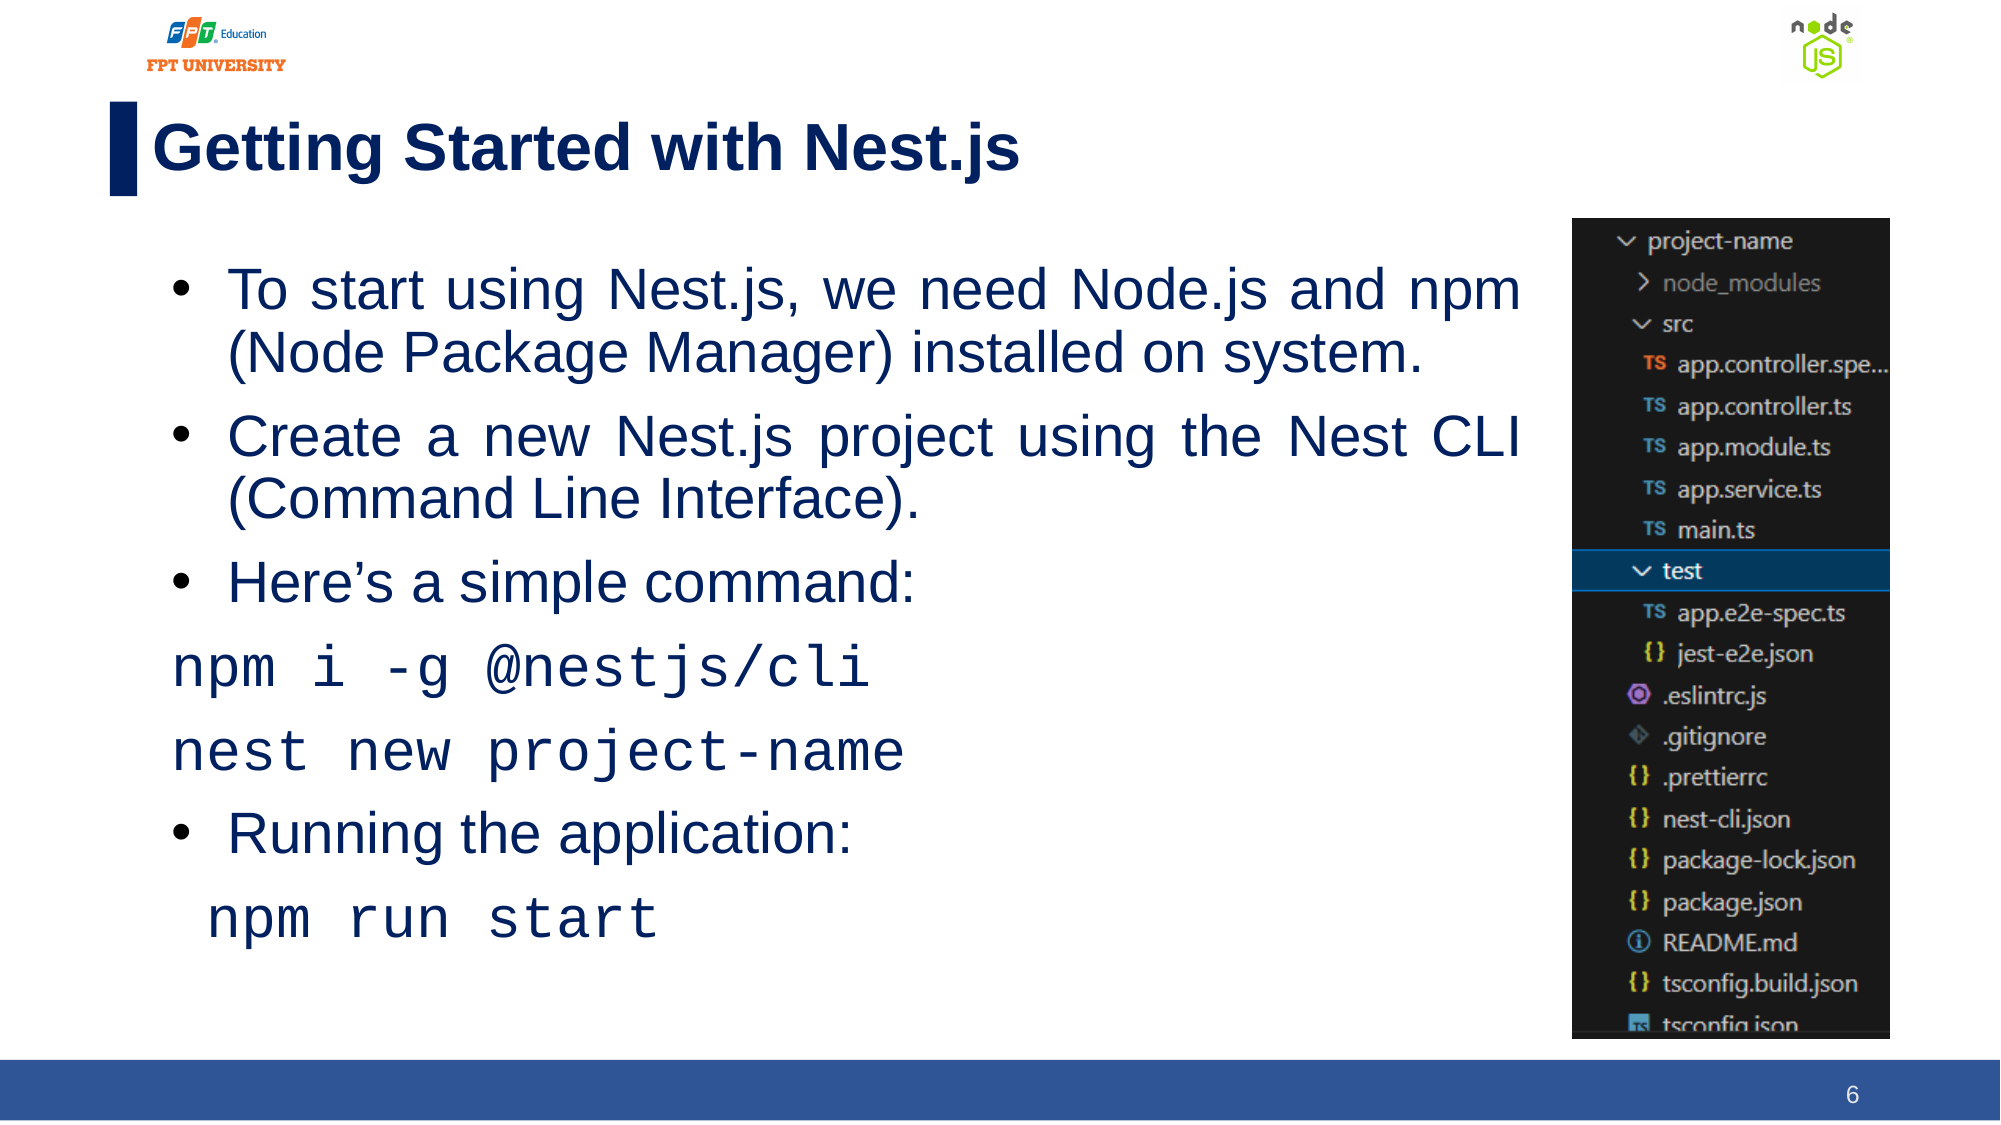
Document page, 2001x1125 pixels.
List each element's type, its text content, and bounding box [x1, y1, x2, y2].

slide_number 6 [1424, 1063, 1875, 1123]
picture [137, 1, 291, 86]
picture [1781, 4, 1863, 86]
picture [1572, 217, 1890, 1039]
list To start using Nest.js, we need Node.js and npm (Node Package Manager) installed on system. Create a new Nest.js project using the Nest CLI (Command Line Interface). Here’s a simple command: npm i -g @nestjs/cli nest new project-name Running the application: npm run start [137, 251, 1540, 1064]
title Getting Started with Nest.js [137, 101, 1650, 197]
